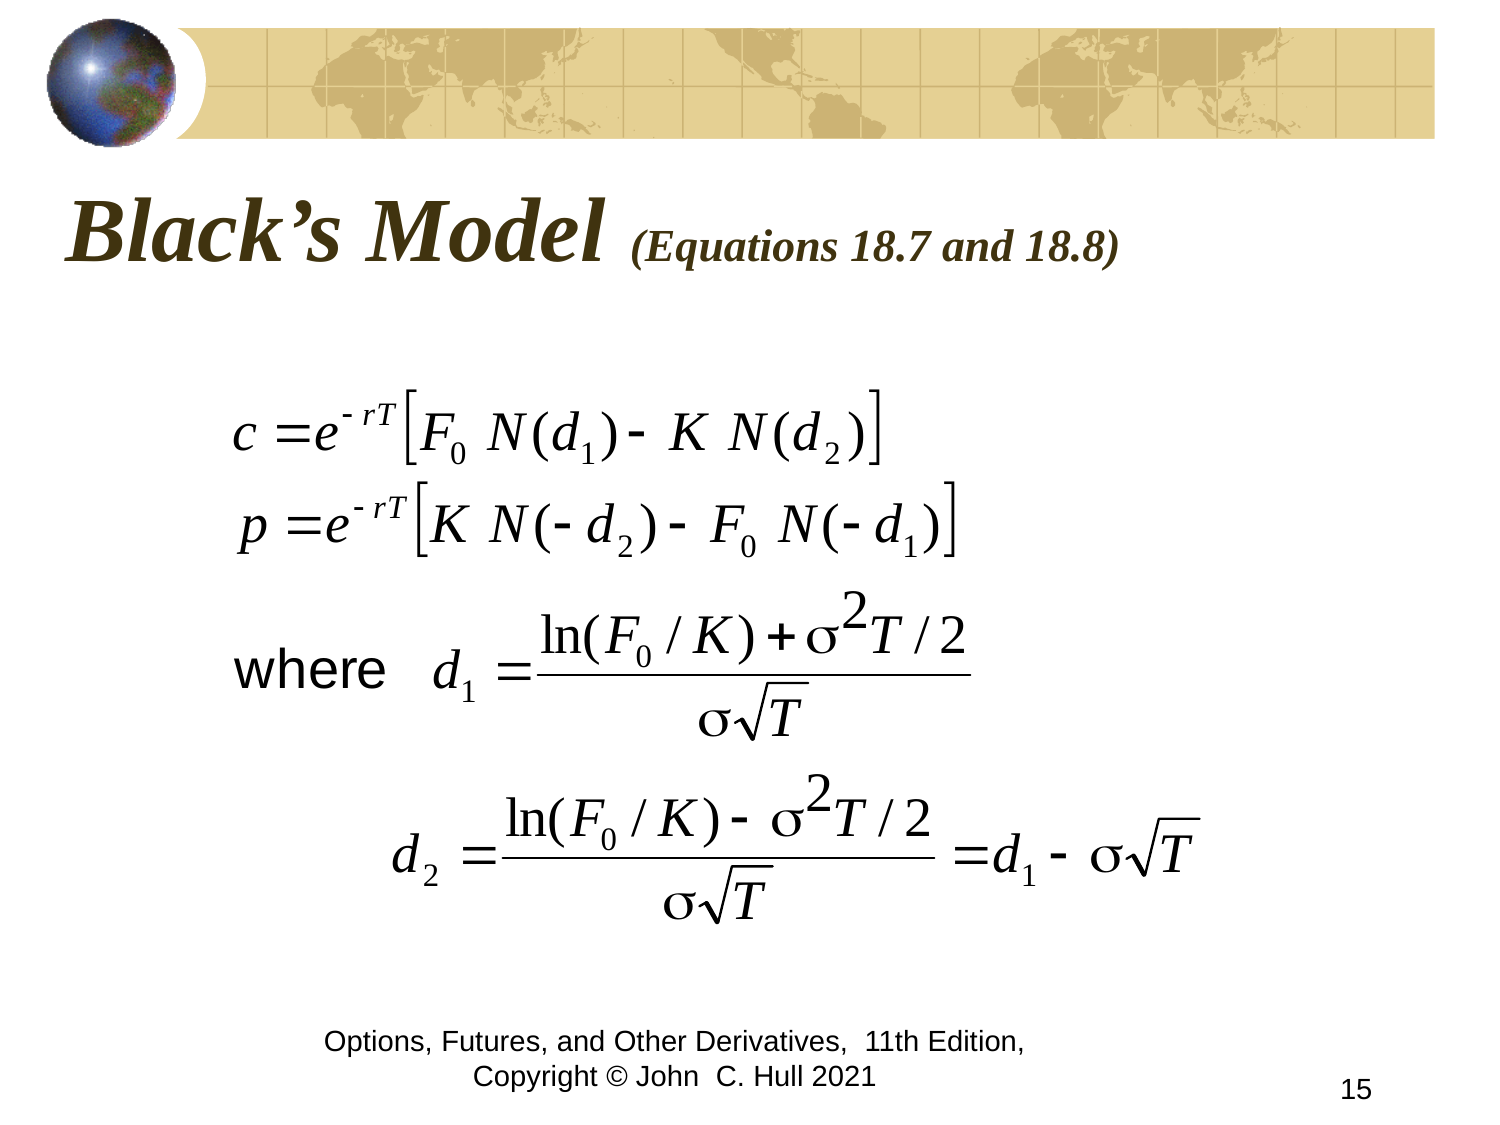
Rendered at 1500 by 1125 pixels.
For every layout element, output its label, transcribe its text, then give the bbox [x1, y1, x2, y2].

title Black’s Model (Equations 18.7 and 18.8) [50, 162, 1388, 288]
picture [42, 14, 190, 151]
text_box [224, 387, 1213, 938]
footer Options, Futures, and Other Derivatives, 11th Edition, Copyright © John C. Hull 2021 [262, 1024, 1088, 1101]
slide_number 15 [1074, 1037, 1388, 1113]
